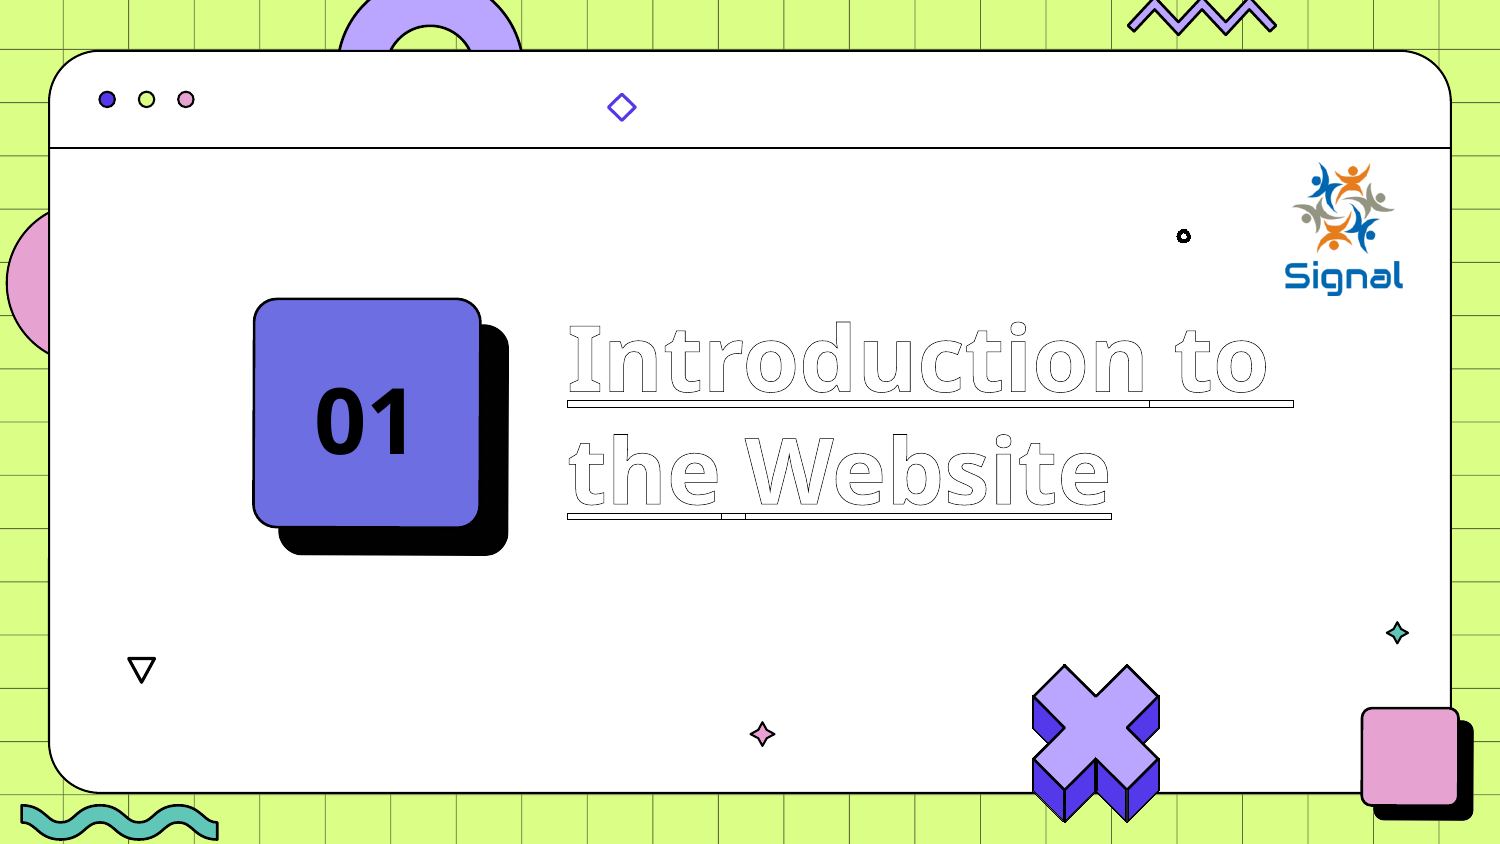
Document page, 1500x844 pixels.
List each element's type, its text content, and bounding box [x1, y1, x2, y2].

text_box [1032, 664, 1160, 823]
text_box [253, 485, 480, 528]
text_box [1386, 622, 1409, 644]
text_box [98, 90, 116, 109]
text_box [1176, 229, 1191, 243]
text_box [1361, 708, 1459, 806]
text_box [21, 805, 218, 840]
title Introduction to the Website [552, 316, 1387, 535]
text_box [137, 90, 156, 109]
list 01 [253, 365, 480, 485]
text_box [1127, 0, 1277, 35]
text_box [607, 93, 637, 122]
picture [1233, 162, 1454, 296]
text_box [253, 298, 481, 429]
text_box [127, 656, 156, 684]
text_box [750, 722, 775, 746]
text_box [177, 90, 195, 109]
